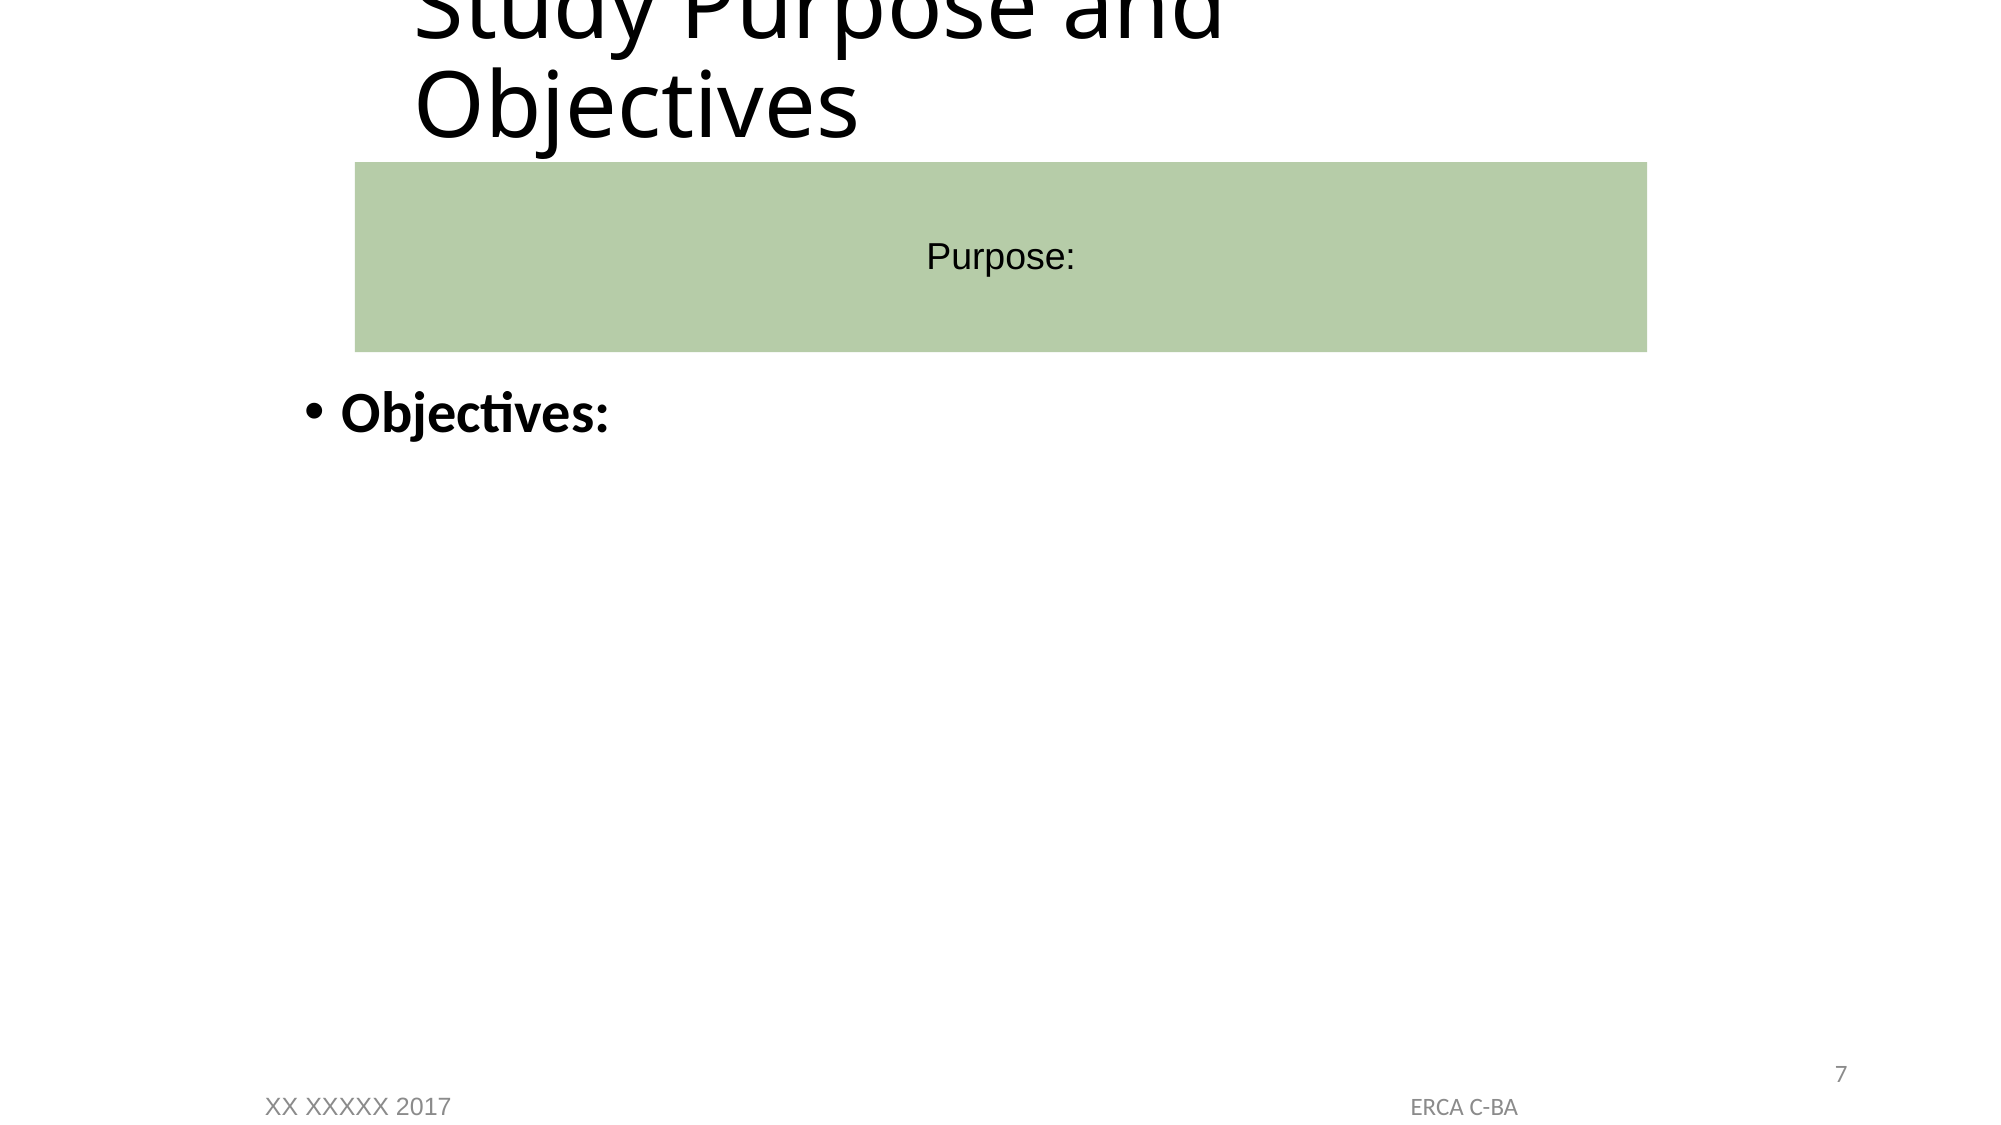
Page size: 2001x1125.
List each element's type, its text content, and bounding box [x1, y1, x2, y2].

title Study Purpose and Objectives [399, 0, 1599, 117]
list Objectives: [289, 374, 1714, 690]
text_box Purpose: [354, 162, 1648, 353]
footer ERCA C-BA [1239, 1086, 1690, 1125]
slide_number XX XXXXX 2017 [249, 1086, 550, 1125]
slide_number 7 [1412, 1042, 1863, 1103]
